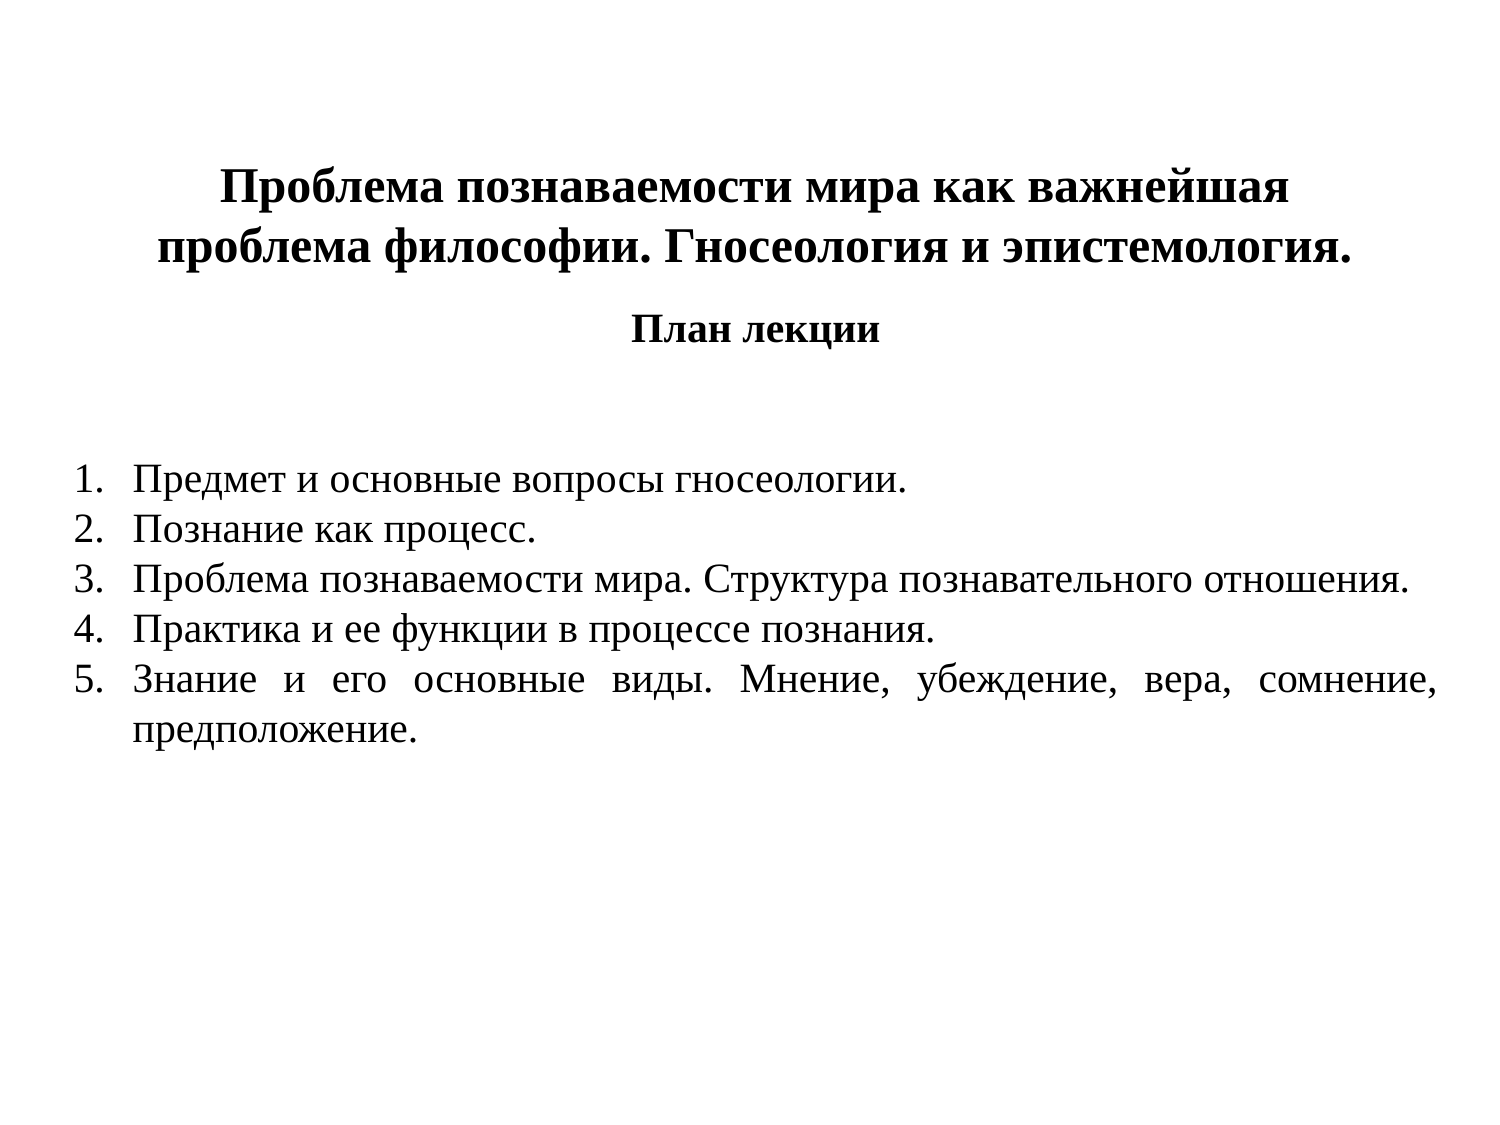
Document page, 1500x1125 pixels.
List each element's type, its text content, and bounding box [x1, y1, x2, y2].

subtitle План лекции Предмет и основные вопросы гносеологии. Познание как процесс. Проблема познаваемости мира. Структура познавательного отношения. Практика и ее функции в процессе познания. Знание и его основные виды. Мнение, убеждение, вера, сомнение, предположение. [58, 292, 1454, 856]
title Проблема познаваемости мира как важнейшая проблема философии. Гносеология и эпистемология. [117, 117, 1393, 292]
